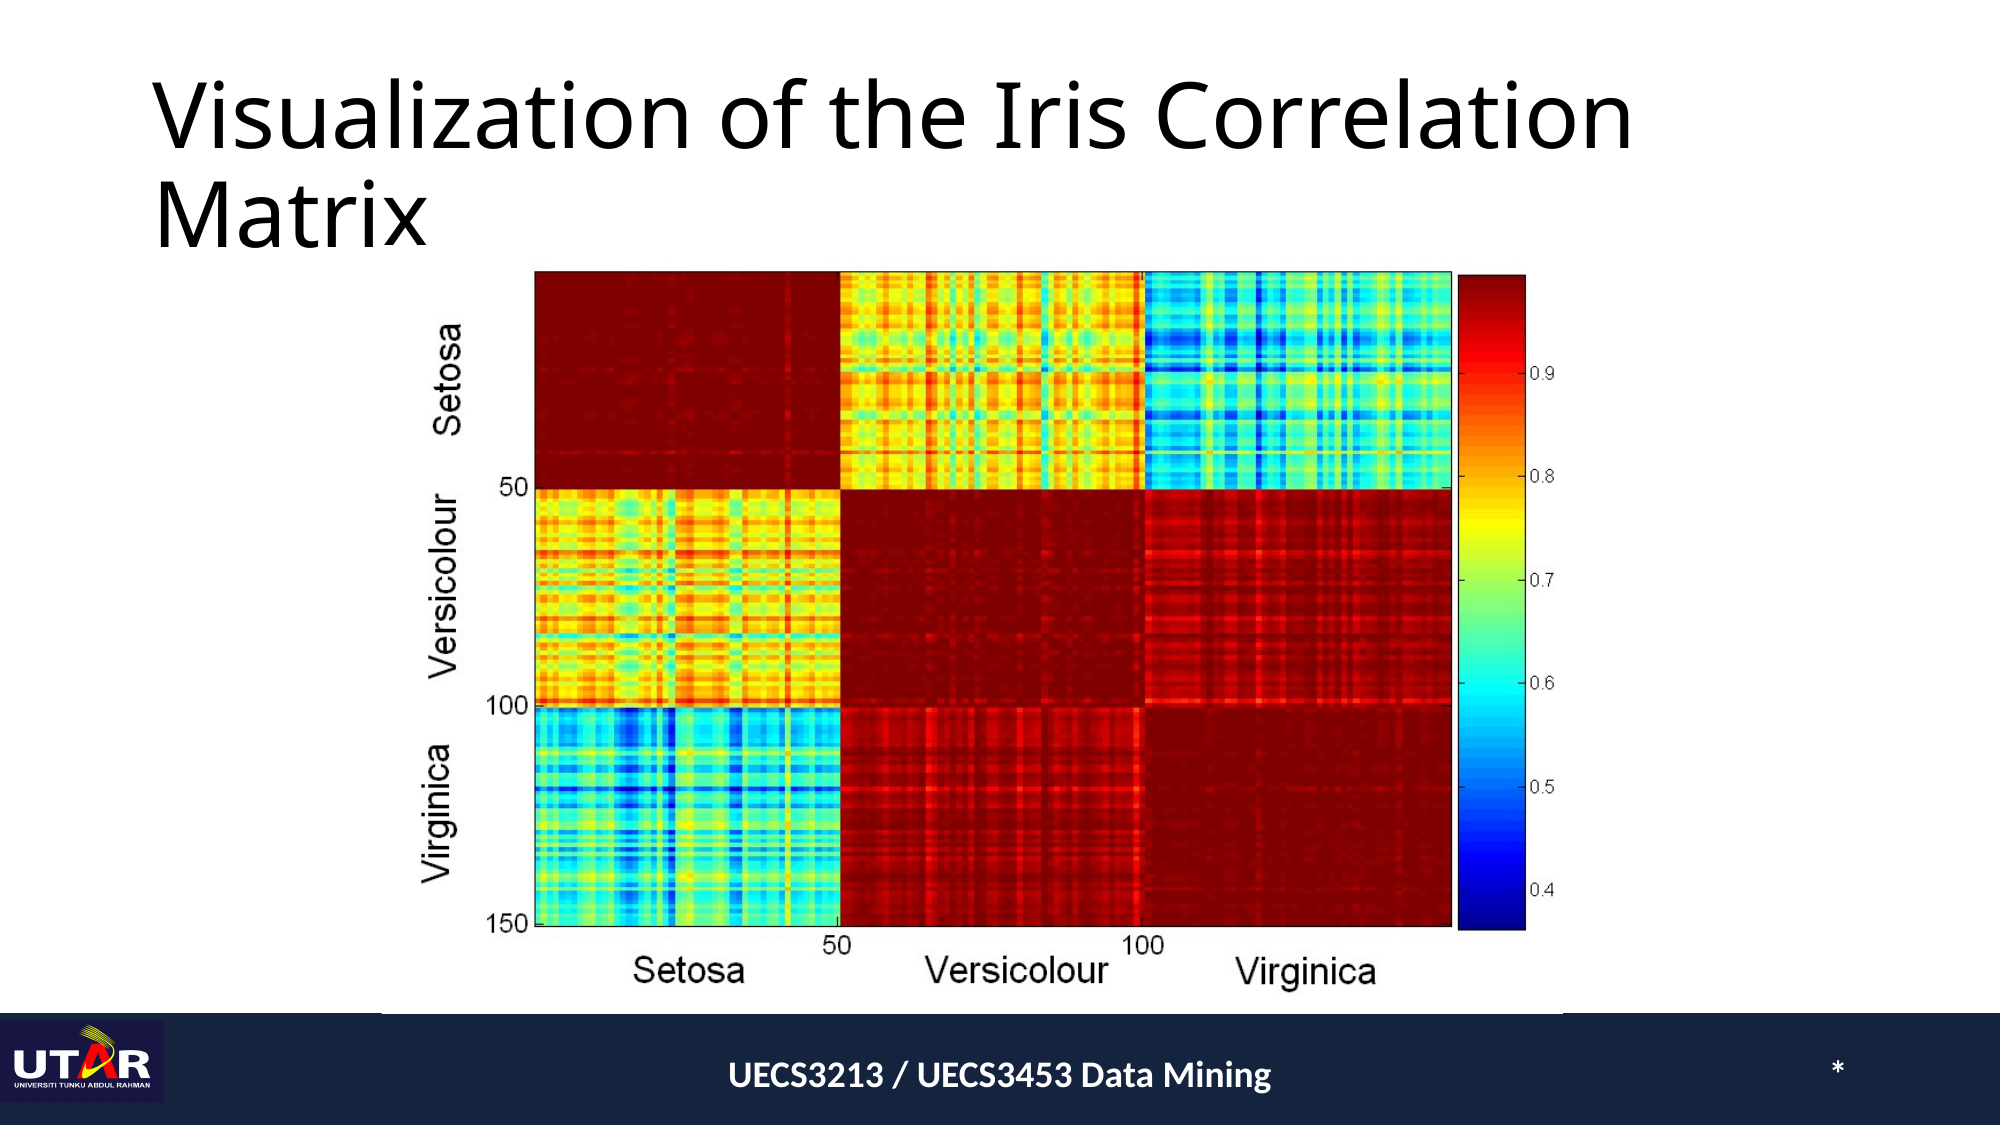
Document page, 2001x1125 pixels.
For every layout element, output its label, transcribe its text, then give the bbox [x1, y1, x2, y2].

picture [0, 1020, 164, 1103]
title Visualization of the Iris Correlation Matrix [137, 59, 1863, 278]
text_box [381, 245, 1563, 1014]
slide_number * [1412, 1042, 1863, 1103]
footer UECS3213 / UECS3453 Data Mining [662, 1042, 1338, 1103]
